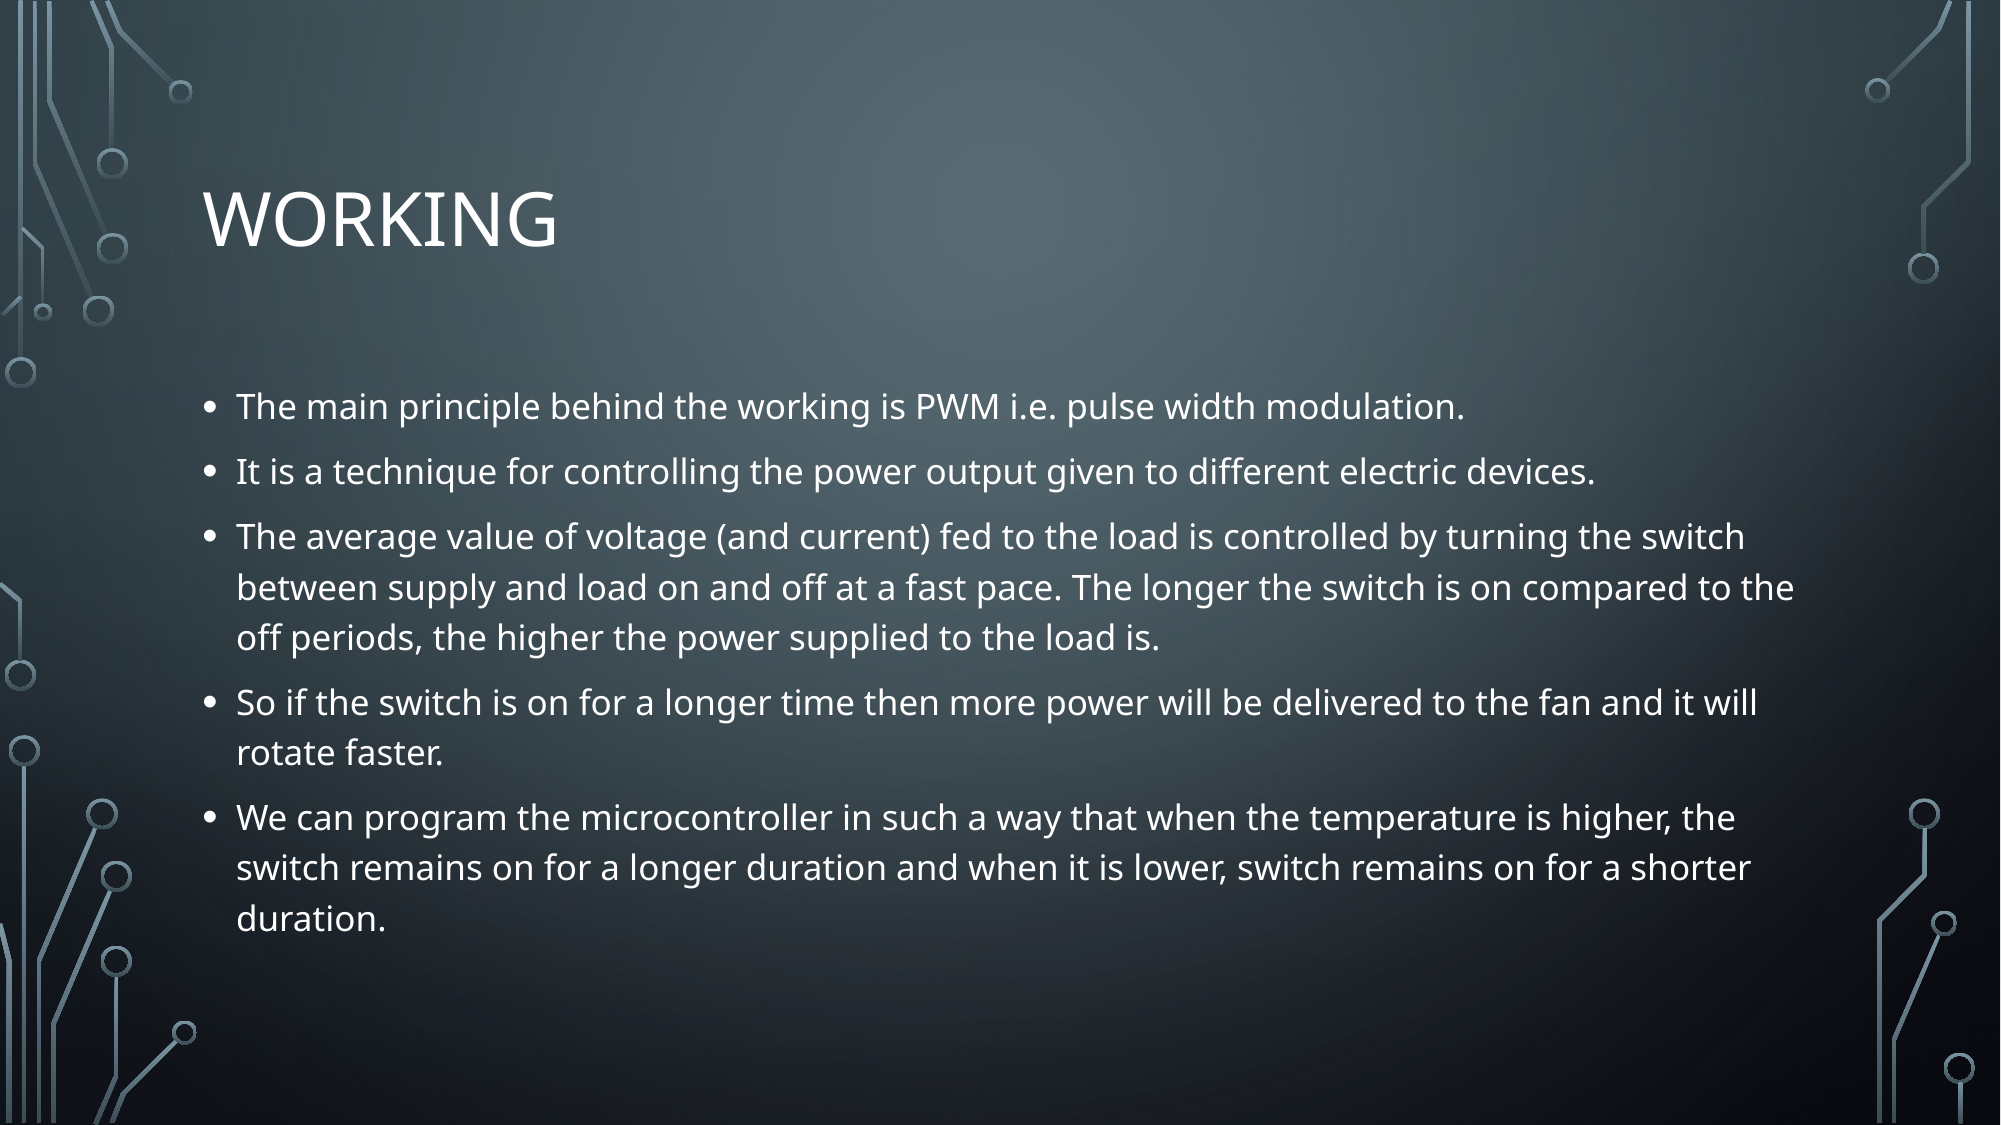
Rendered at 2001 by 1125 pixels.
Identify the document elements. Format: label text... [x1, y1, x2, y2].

list The main principle behind the working is PWM i.e. pulse width modulation. It is a technique for controlling the power output given to different electric devices. The average value of voltage (and current) fed to the load is controlled by turning the switch between supply and load on and off at a fast pace. The longer the switch is on compared to the off periods, the higher the power supplied to the load is. So if the switch is on for a longer time then more power will be delivered to the fan and it will rotate faster. We can program the microcontroller in such a way that when the temperature is higher, the switch remains on for a longer duration and when it is lower, switch remains on for a shorter duration. [187, 369, 1813, 950]
title working [187, 101, 1813, 344]
